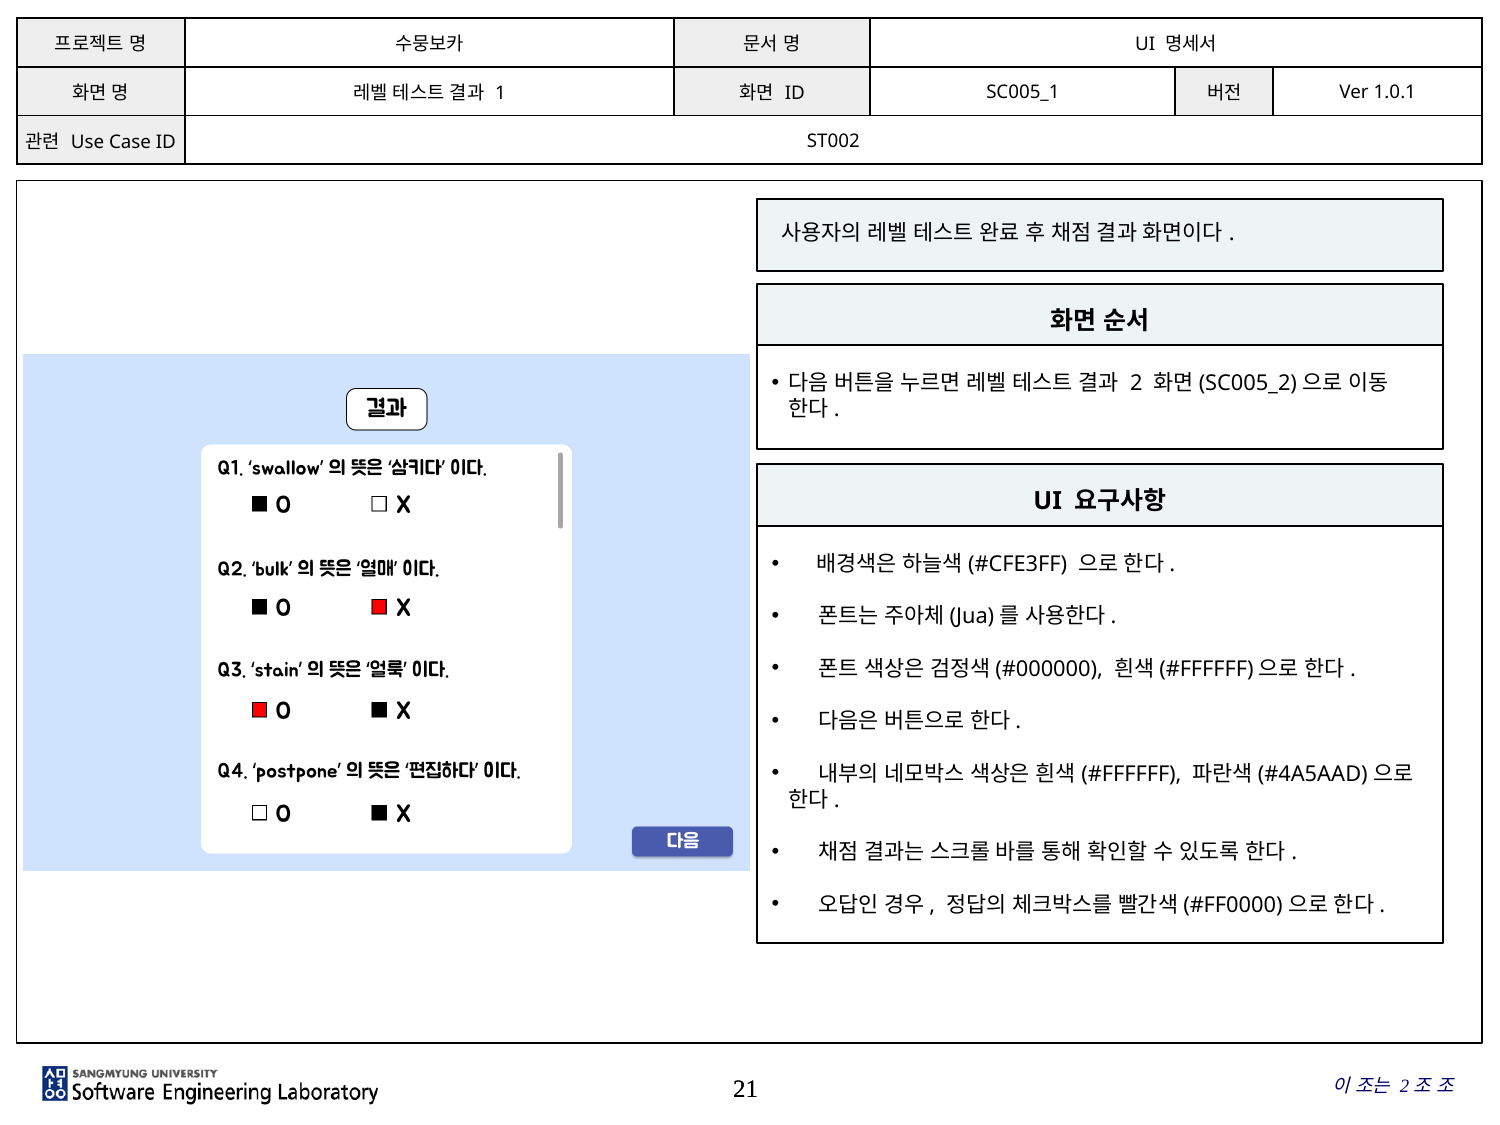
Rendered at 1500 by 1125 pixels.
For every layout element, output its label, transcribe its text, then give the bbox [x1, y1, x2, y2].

table_cell 화면 ID [675, 68, 869, 115]
table_cell Ver 1.0.1 [1274, 68, 1481, 115]
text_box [756, 283, 1444, 450]
table_header 수뭉보카 [186, 19, 673, 66]
footer 이 조는 2조 조 [994, 1060, 1454, 1110]
text_box 사용자의 레벨 테스트 완료 후 채점 결과 화면이다. [756, 198, 1444, 271]
table_cell 화면 명 [18, 68, 184, 115]
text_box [756, 464, 1444, 943]
table_header 프로젝트 명 [18, 19, 184, 66]
table_cell 버전 [1176, 68, 1272, 115]
table_cell SC005_1 [871, 68, 1174, 115]
table_cell 관련 Use Case ID [18, 116, 184, 163]
table_cell ST002 [186, 116, 1481, 163]
picture [42, 1066, 382, 1106]
table_header 문서 명 [675, 19, 869, 66]
picture [22, 353, 750, 871]
table_header UI 명세서 [871, 19, 1481, 66]
table_cell 레벨 테스트 결과 1 [186, 68, 673, 115]
